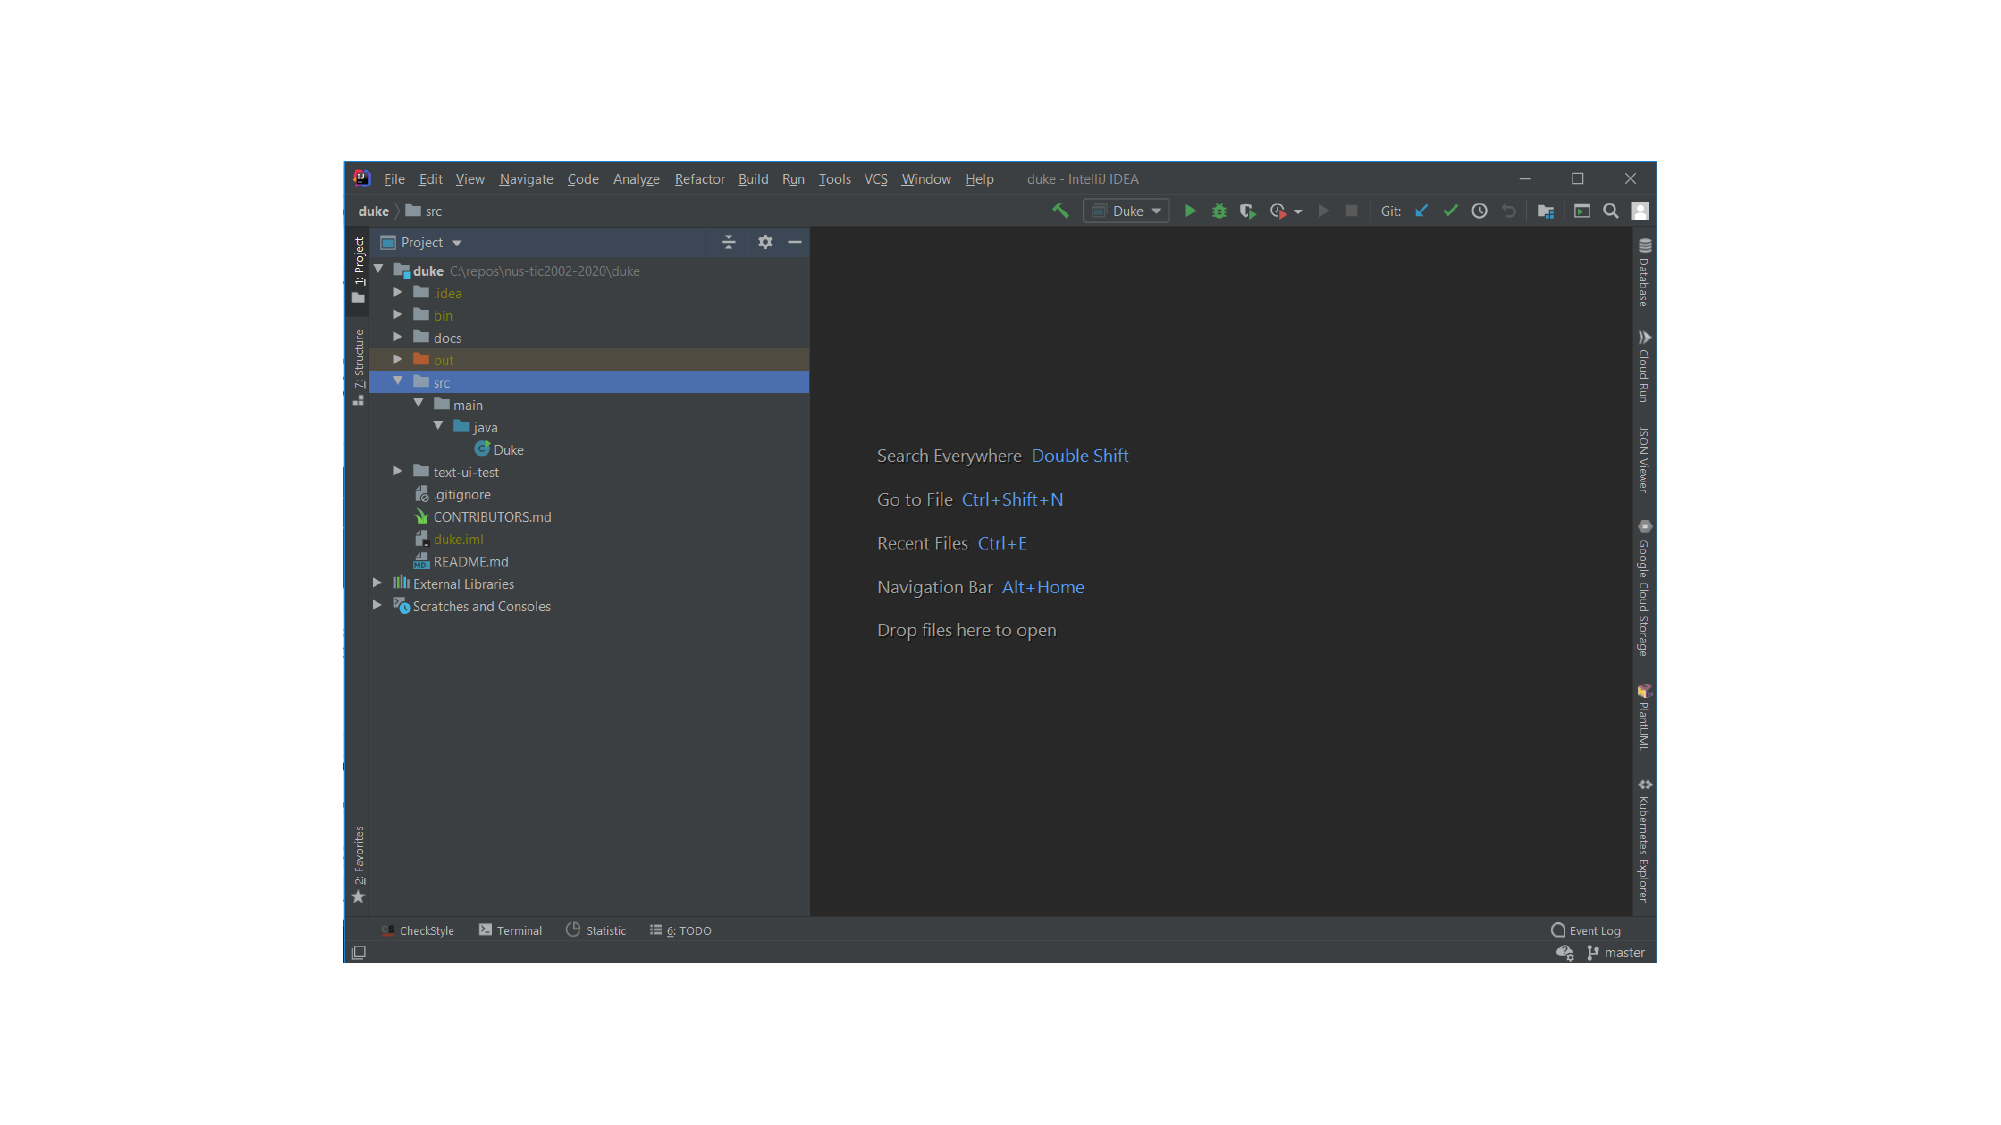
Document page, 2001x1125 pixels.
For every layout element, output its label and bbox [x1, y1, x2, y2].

picture [343, 161, 1657, 963]
